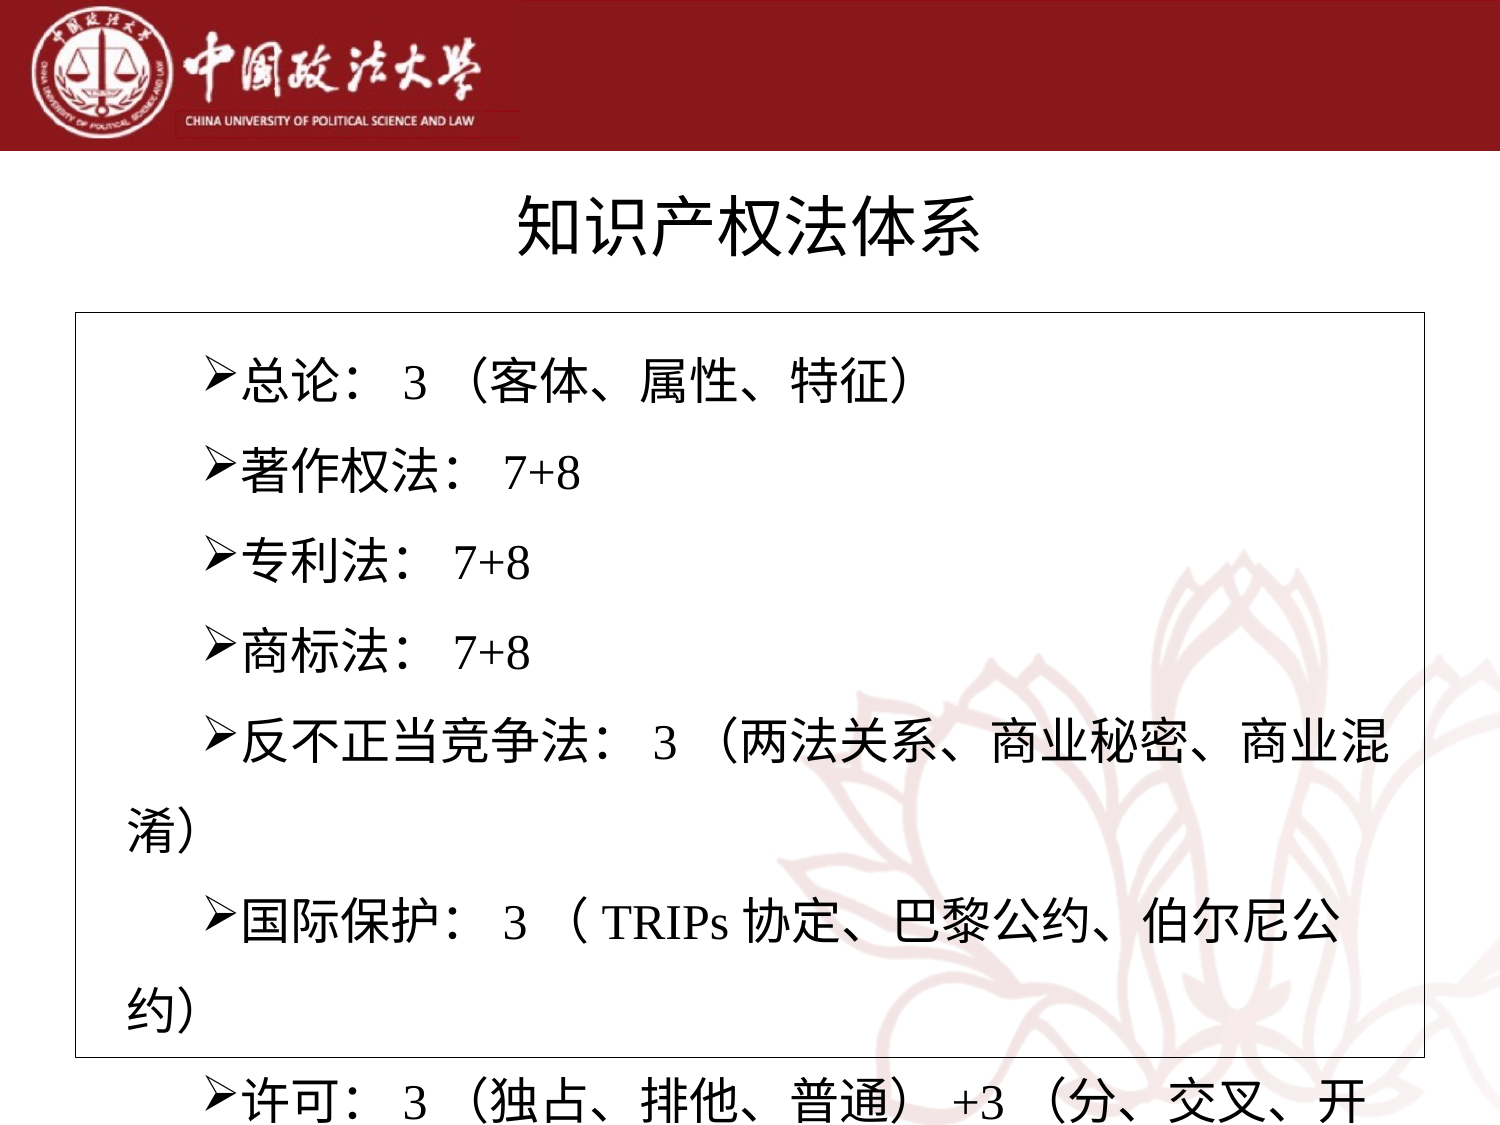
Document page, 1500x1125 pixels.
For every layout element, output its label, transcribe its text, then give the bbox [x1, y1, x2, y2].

list 总论：3（客体、属性、特征） 著作权法：7+8 专利法：7+8 商标法：7+8 反不正当竞争法：3（两法关系、商业秘密、商业混淆） 国际保护：3（TRIPs协定、巴黎公约、伯尔尼公约） 许可：3（独占、排他、普通）+3（分、交叉、开放） 责任：3（形式、赔偿与举证） [75, 312, 1425, 1058]
picture [773, 533, 1500, 1125]
picture [0, 0, 1500, 151]
title 知识产权法体系 [344, 162, 1157, 297]
